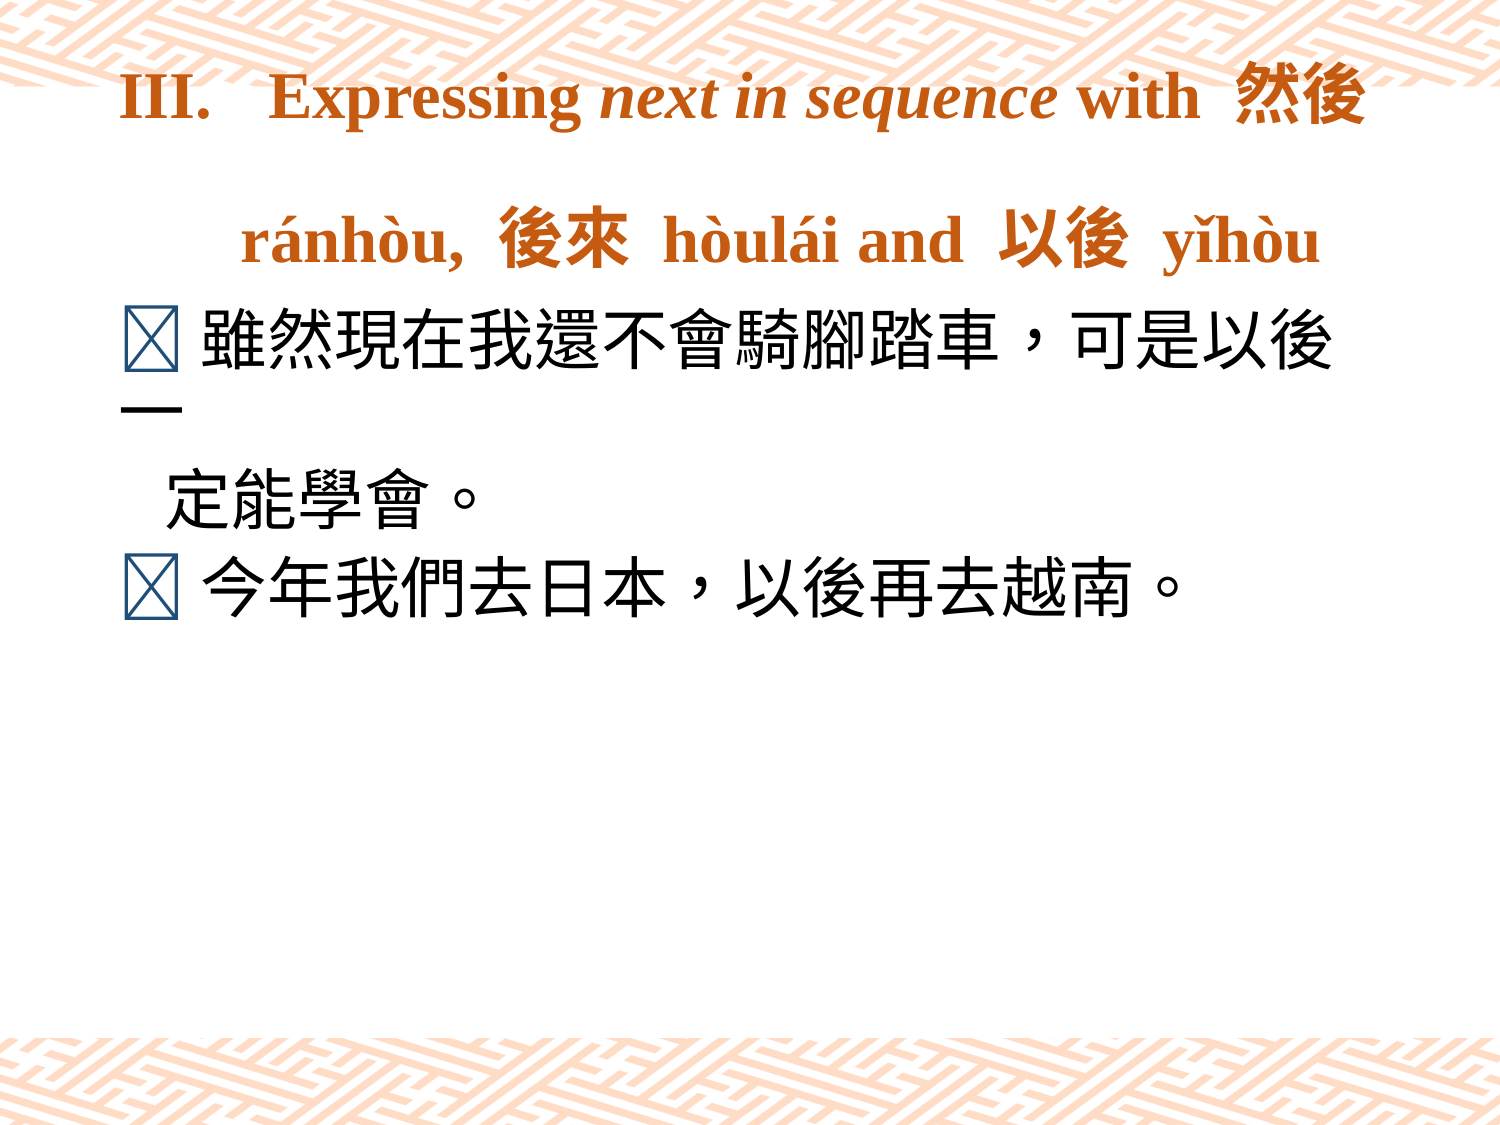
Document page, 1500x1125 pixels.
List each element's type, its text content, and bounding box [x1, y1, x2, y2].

title III. Expressing next in sequence with 然後 ránhòu, 後來 hòulái and 以後 yǐhòu [103, 59, 1397, 278]
list 雖然現在我還不會騎腳踏車，可是以後一 定能學會。 今年我們去日本，以後再去越南。 [103, 299, 1397, 1014]
picture [0, 0, 1500, 1125]
